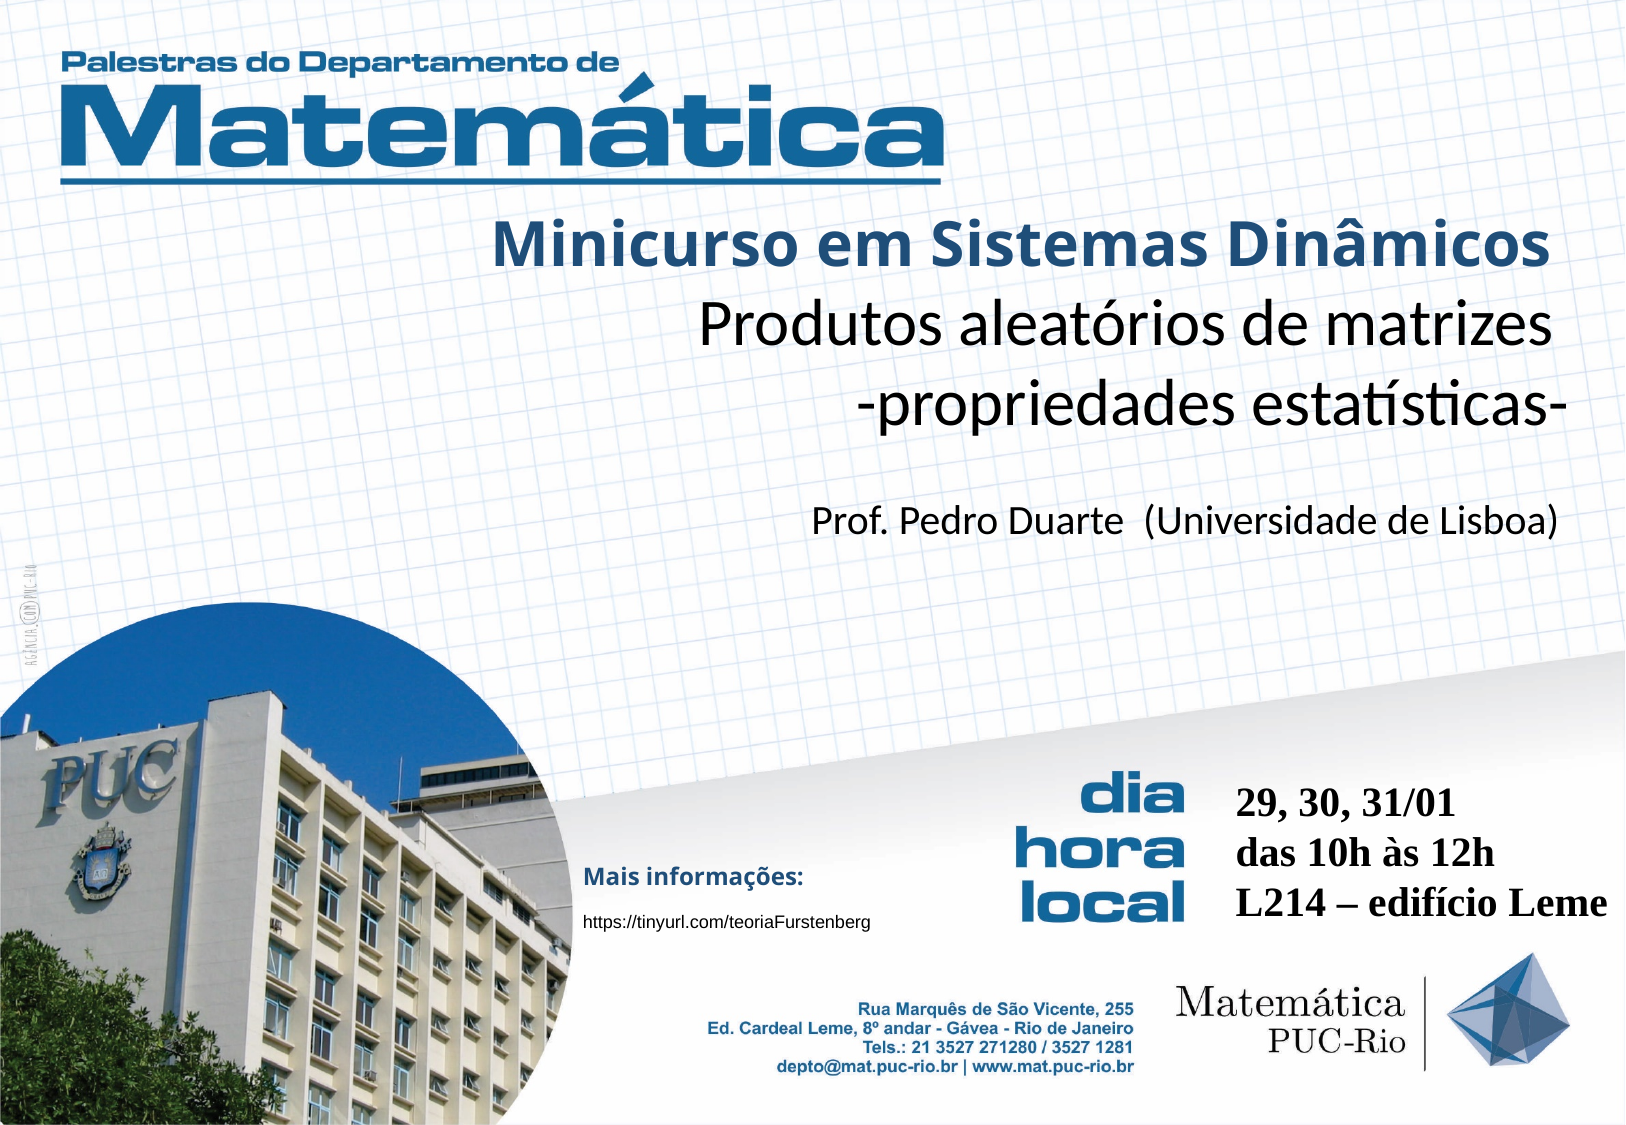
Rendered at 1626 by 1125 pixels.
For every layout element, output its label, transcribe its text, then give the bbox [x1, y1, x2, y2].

text_box 29, 30, 31/01 das 10h às 12h L214 – edifício Leme [1220, 767, 1625, 983]
text_box Minicurso em Sistemas Dinâmicos Produtos aleatórios de matrizes -propriedades estatísticas- [166, 151, 1584, 866]
picture [0, 0, 1625, 1125]
text_box Mais informações: https://tinyurl.com/teoriaFurstenberg [568, 866, 886, 949]
text_box Prof. Pedro Duarte (Universidade de Lisboa) [727, 395, 1584, 611]
